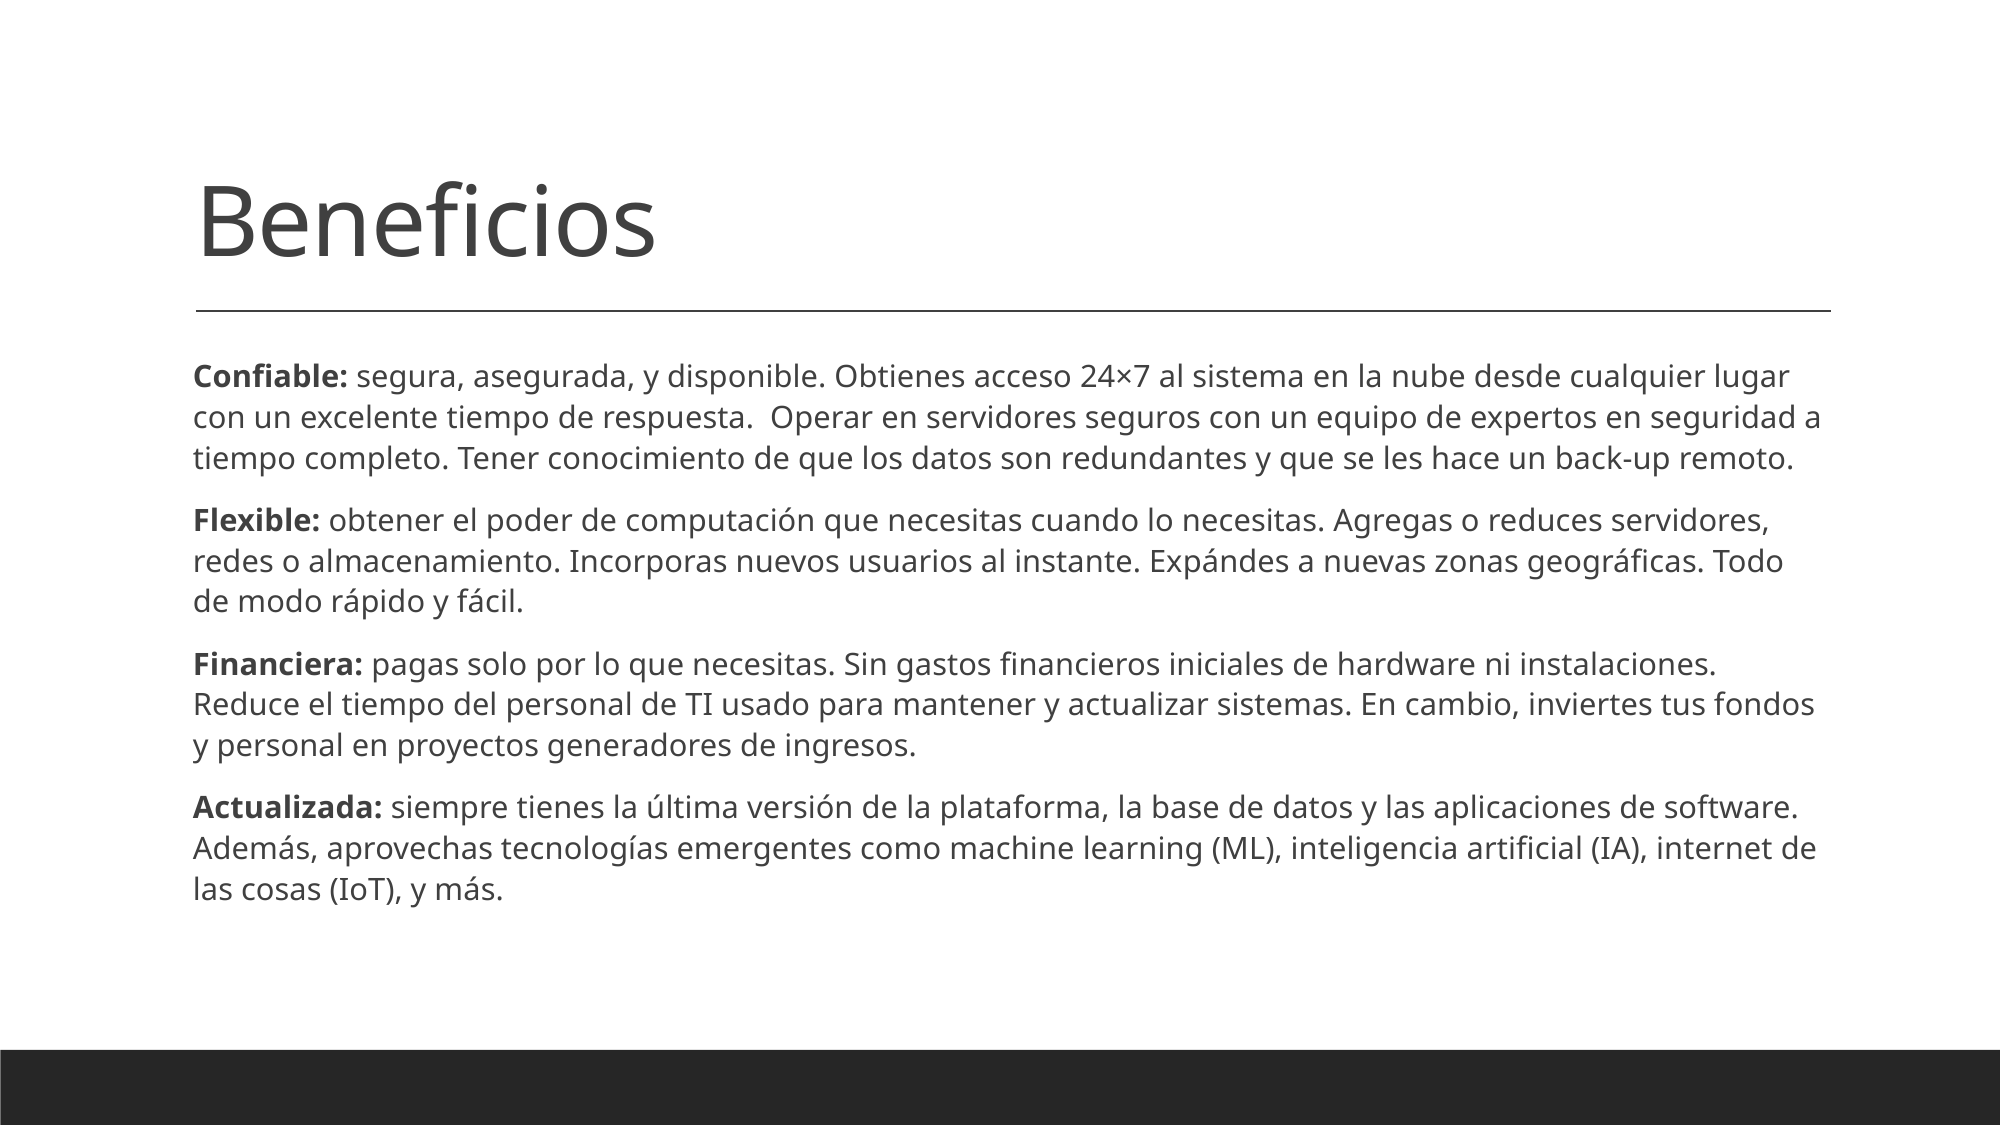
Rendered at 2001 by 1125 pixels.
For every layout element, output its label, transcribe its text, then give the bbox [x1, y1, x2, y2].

list Confiable: segura, asegurada, y disponible. Obtienes acceso 24×7 al sistema en la nube desde cualquier lugar con un excelente tiempo de respuesta. Operar en servidores seguros con un equipo de expertos en seguridad a tiempo completo. Tener conocimiento de que los datos son redundantes y que se les hace un back-up remoto. Flexible: obtener el poder de computación que necesitas cuando lo necesitas. Agregas o reduces servidores, redes o almacenamiento. Incorporas nuevos usuarios al instante. Expándes a nuevas zonas geográficas. Todo de modo rápido y fácil. Financiera: pagas solo por lo que necesitas. Sin gastos financieros iniciales de hardware ni instalaciones. Reduce el tiempo del personal de TI usado para mantener y actualizar sistemas. En cambio, inviertes tus fondos y personal en proyectos generadores de ingresos. Actualizada: siempre tienes la última versión de la plataforma, la base de datos y las aplicaciones de software. Además, aprovechas tecnologías emergentes como machine learning (ML), inteligencia artificial (IA), internet de las cosas (IoT), y más. [180, 345, 1830, 963]
title Beneficios [180, 47, 1830, 285]
